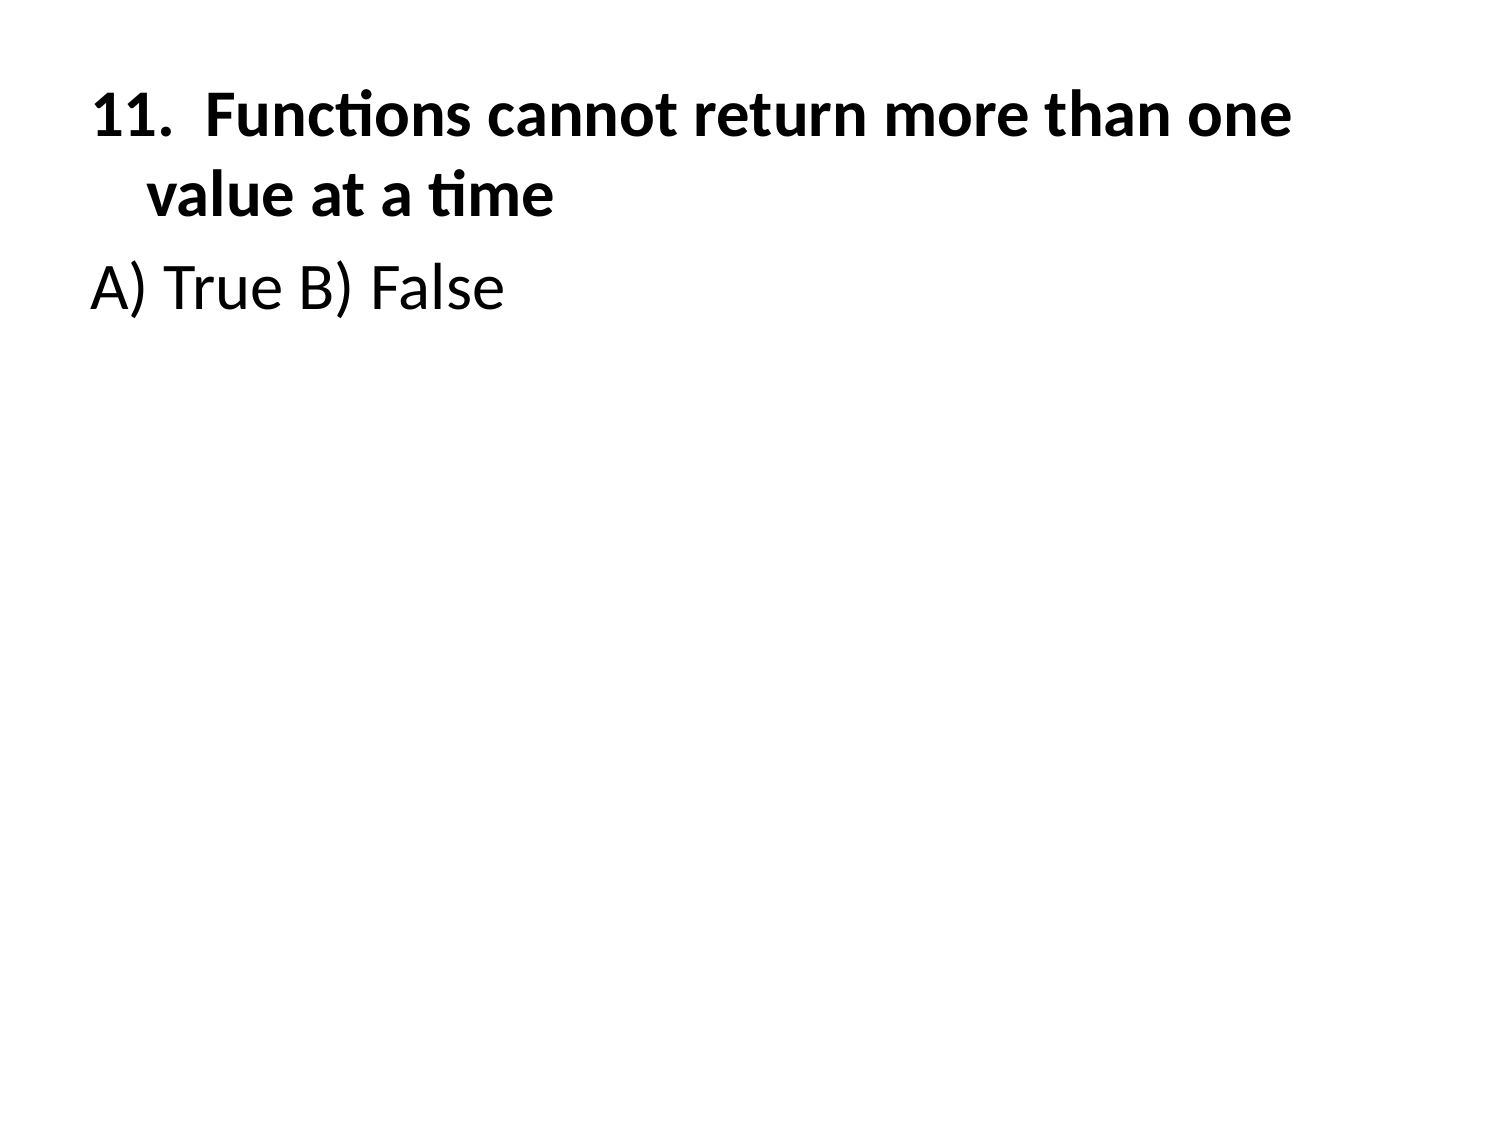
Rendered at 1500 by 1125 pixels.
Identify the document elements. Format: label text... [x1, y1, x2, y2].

list 11. Functions cannot return more than one value at a time A) True B) False [75, 62, 1425, 1005]
